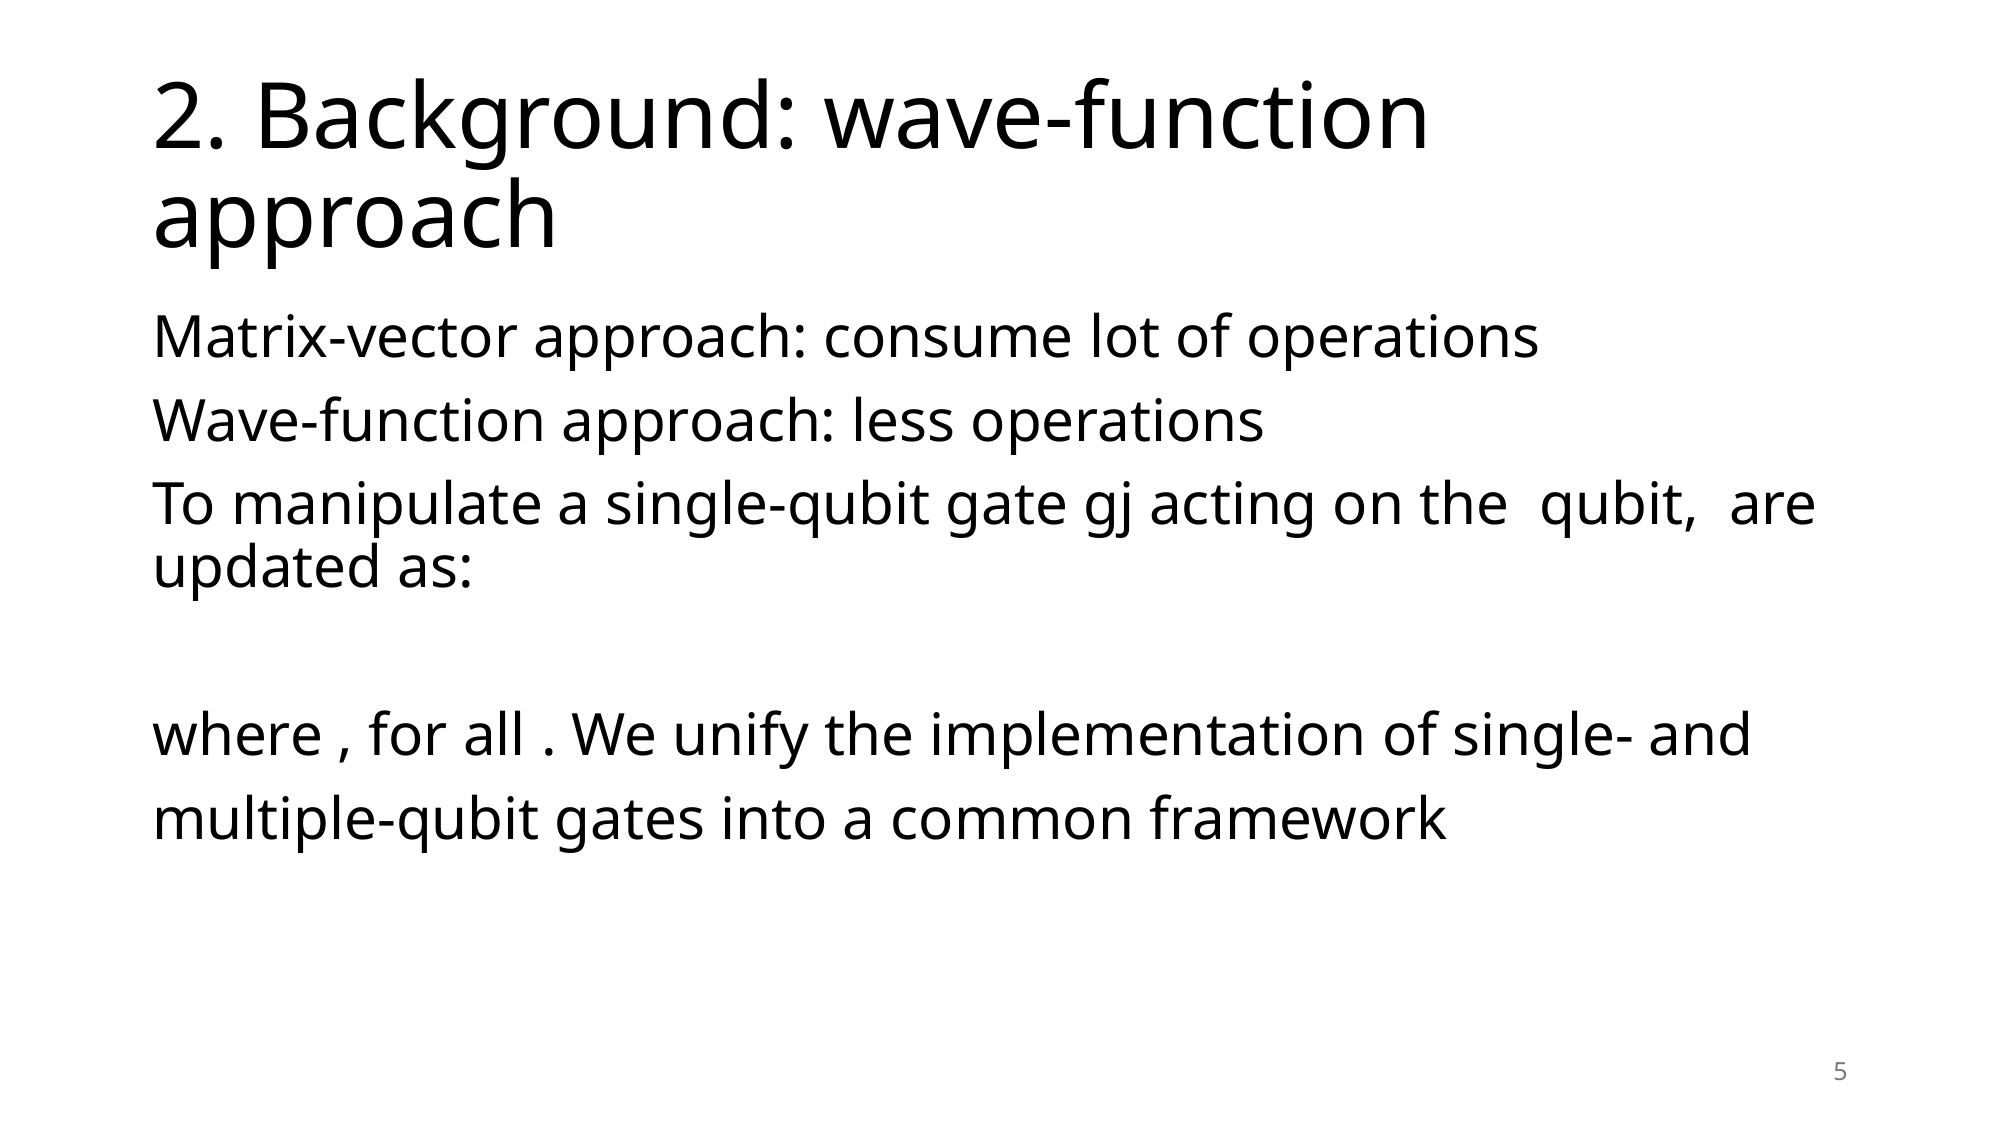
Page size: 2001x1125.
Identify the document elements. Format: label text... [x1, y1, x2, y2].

title 2. Background: wave-function approach [137, 59, 1863, 278]
slide_number 5 [1412, 1042, 1863, 1103]
